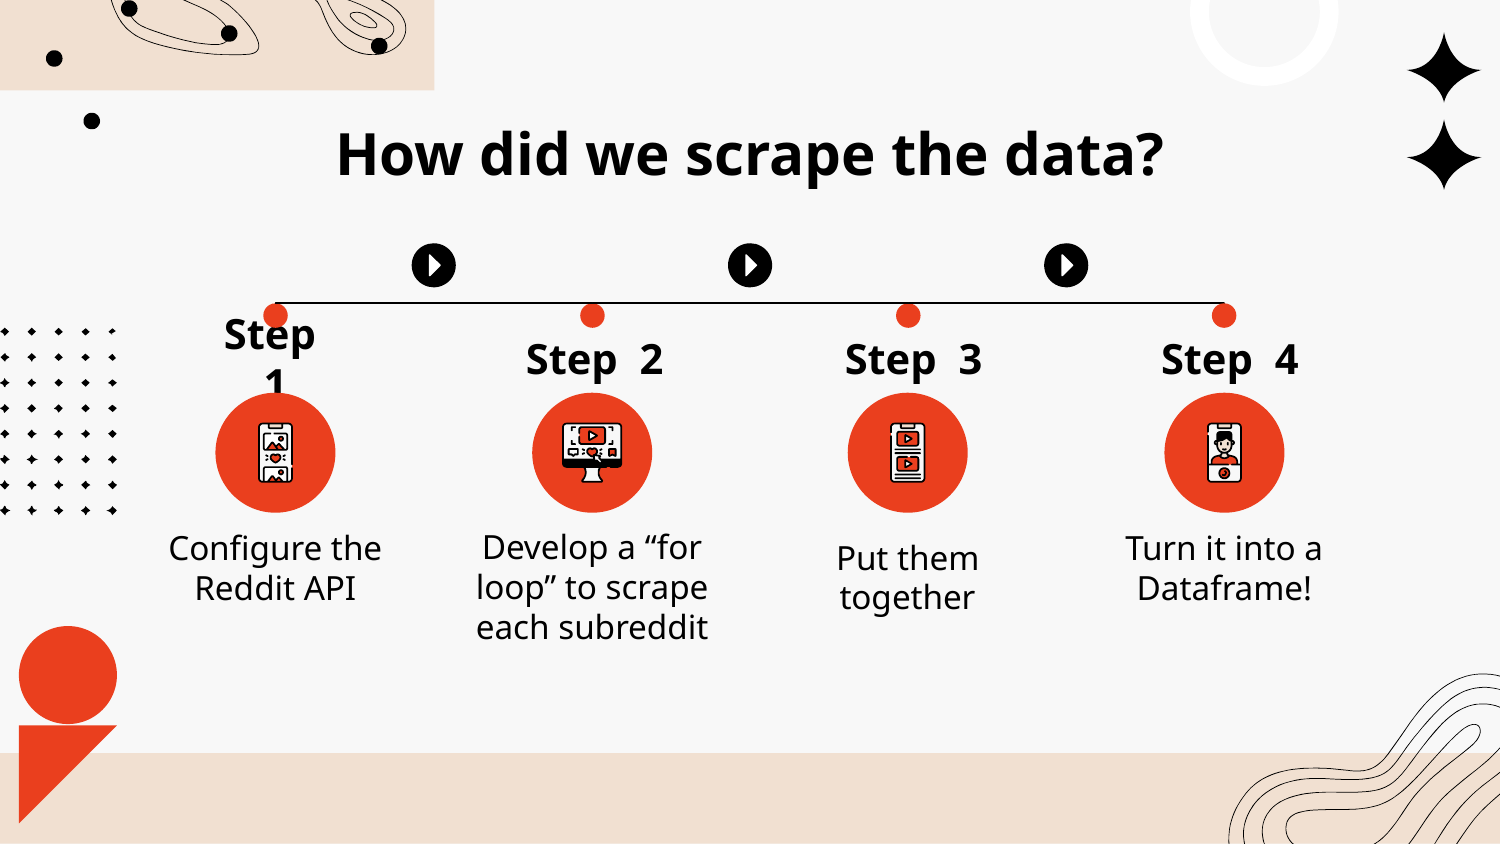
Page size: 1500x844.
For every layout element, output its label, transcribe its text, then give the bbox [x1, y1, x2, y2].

text_box [532, 392, 653, 513]
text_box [1043, 242, 1089, 288]
text_box [263, 303, 288, 328]
title Step 3 [825, 333, 1002, 382]
text_box [847, 392, 968, 513]
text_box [561, 422, 623, 483]
text_box [896, 304, 921, 328]
text_box [1164, 392, 1285, 513]
title Step 2 [509, 333, 680, 382]
text_box Put them together [760, 521, 1055, 632]
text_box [257, 422, 294, 483]
text_box [1211, 303, 1237, 328]
text_box Configure the Reddit API [128, 534, 423, 601]
title Step 4 [1142, 333, 1319, 382]
text_box Turn it into a Dataframe! [1077, 534, 1372, 601]
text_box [889, 422, 926, 483]
title How did we scrape the data? [116, 111, 1383, 194]
title Step 1 [192, 333, 358, 382]
text_box [580, 304, 605, 328]
text_box Develop a “for loop” to scrape each subreddit [445, 552, 740, 619]
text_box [411, 242, 456, 288]
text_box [727, 242, 773, 288]
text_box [1206, 422, 1243, 483]
text_box [215, 392, 336, 513]
